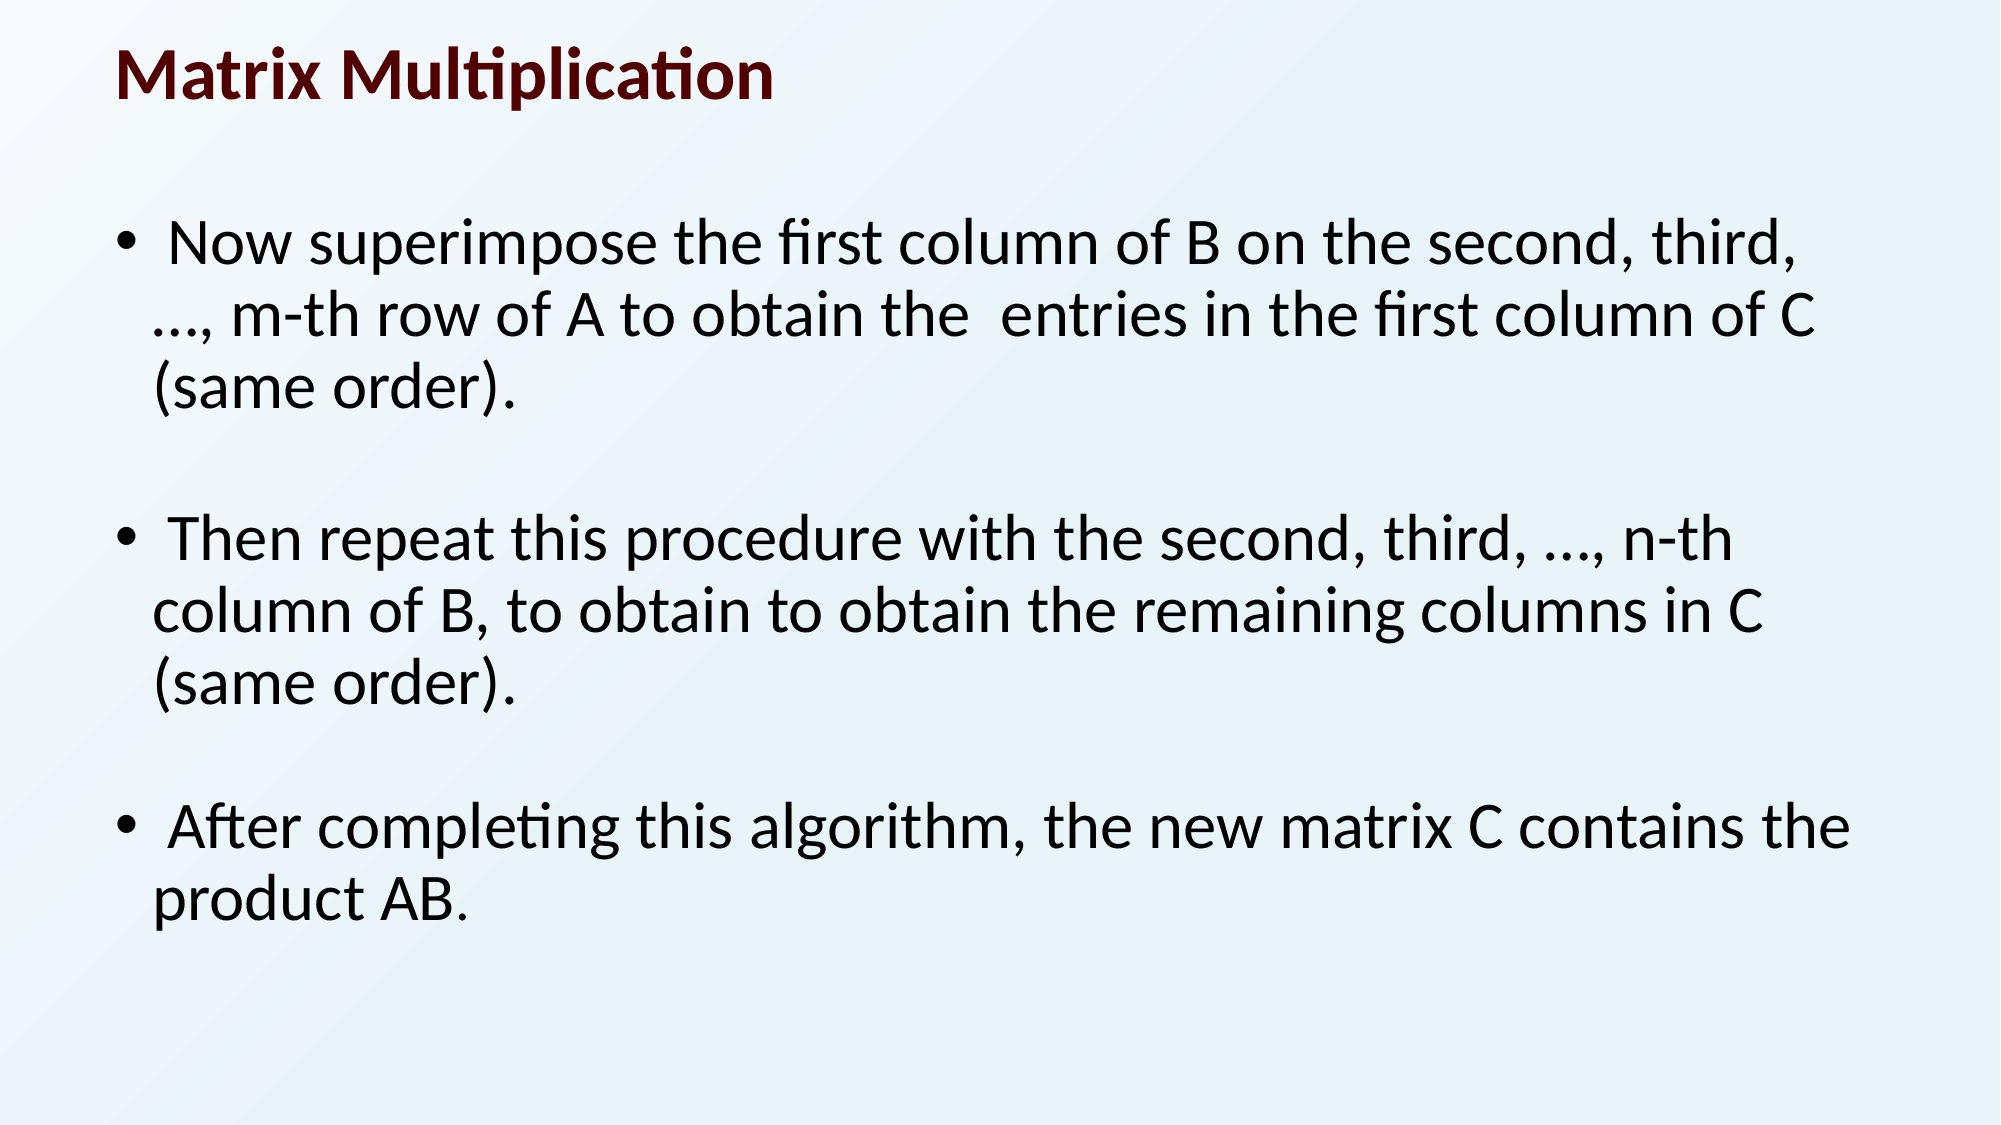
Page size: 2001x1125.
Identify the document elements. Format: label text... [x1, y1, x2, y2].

list Now superimpose the first column of B on the second, third, …, m-th row of A to obtain the entries in the first column of C (same order). Then repeat this procedure with the second, third, …, n-th column of B, to obtain to obtain the remaining columns in C (same order). After completing this algorithm, the new matrix C contains the product AB. [99, 200, 1888, 938]
title Matrix Multiplication [99, 0, 1638, 150]
